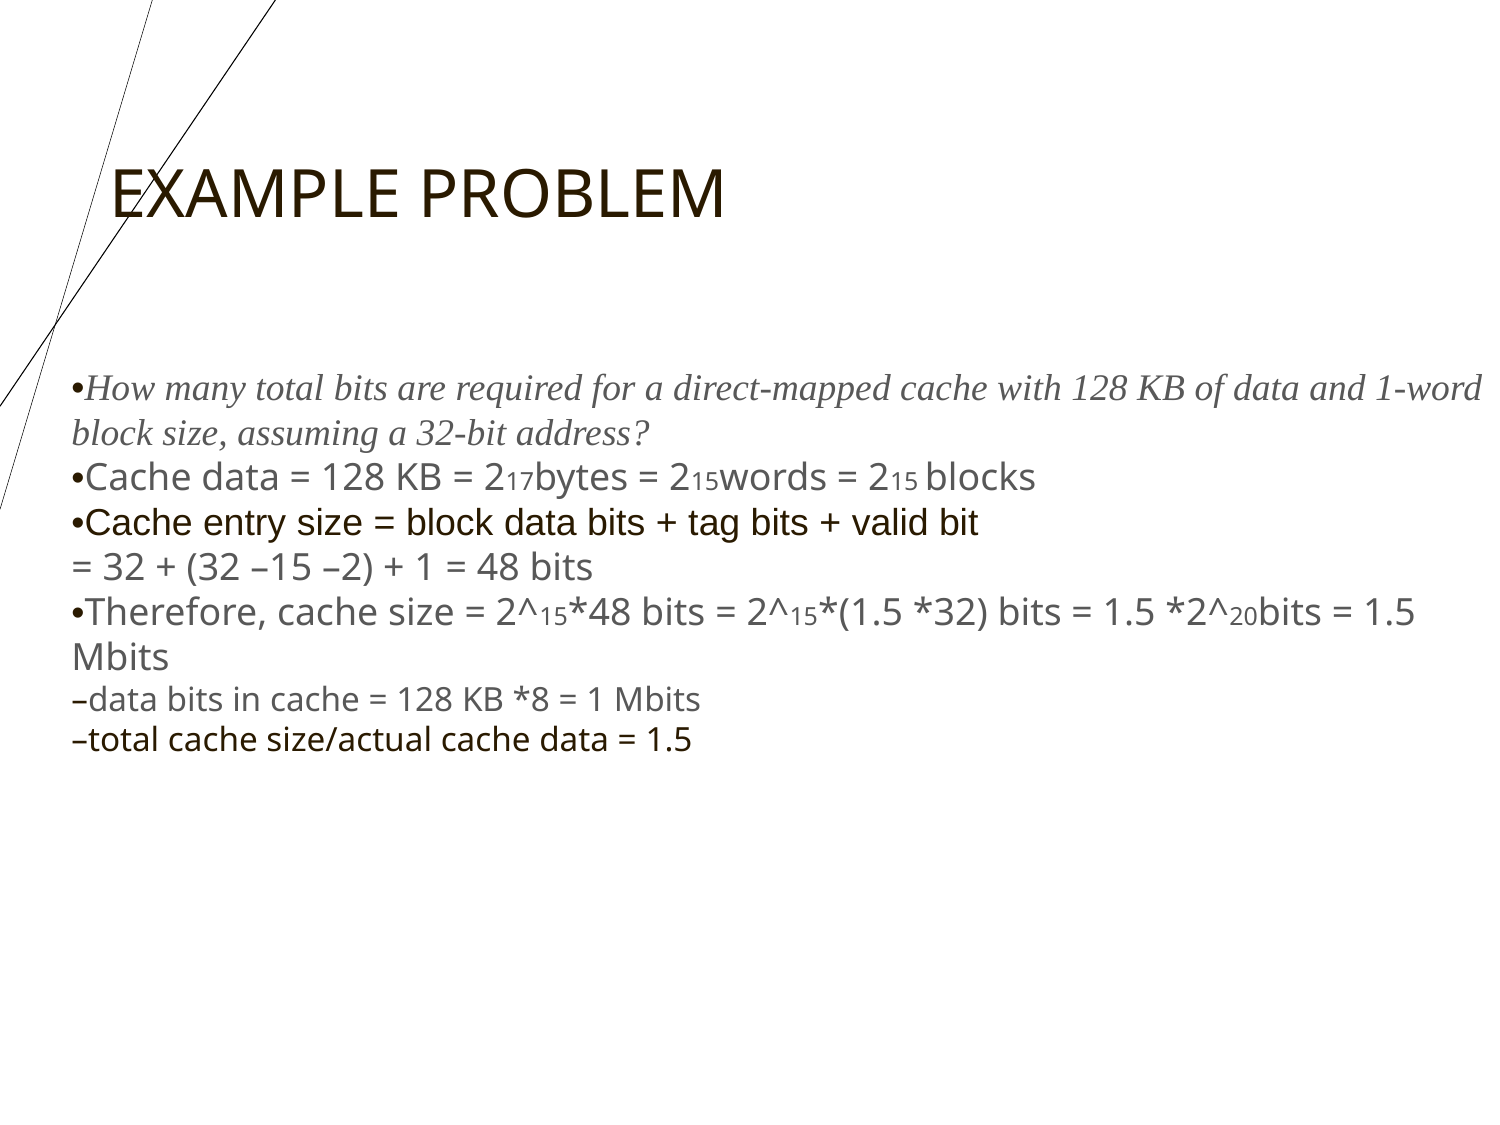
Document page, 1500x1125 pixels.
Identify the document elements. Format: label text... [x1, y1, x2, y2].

text_box EXAMPLE PROBLEM [35, 143, 803, 239]
text_box •How many total bits are required for a direct-mapped cache with 128 KB of data and 1-word block size, assuming a 32-bit address? •Cache data = 128 KB = 217bytes = 215words = 215 blocks •Cache entry size = block data bits + tag bits + valid bit = 32 + (32 –15 –2) + 1 = 48 bits •Therefore, cache size = 2^15*48 bits = 2^15*(1.5 *32) bits = 1.5 *2^20bits = 1.5 Mbits –data bits in cache = 128 KB *8 = 1 Mbits –total cache size/actual cache data = 1.5 [56, 355, 1500, 766]
